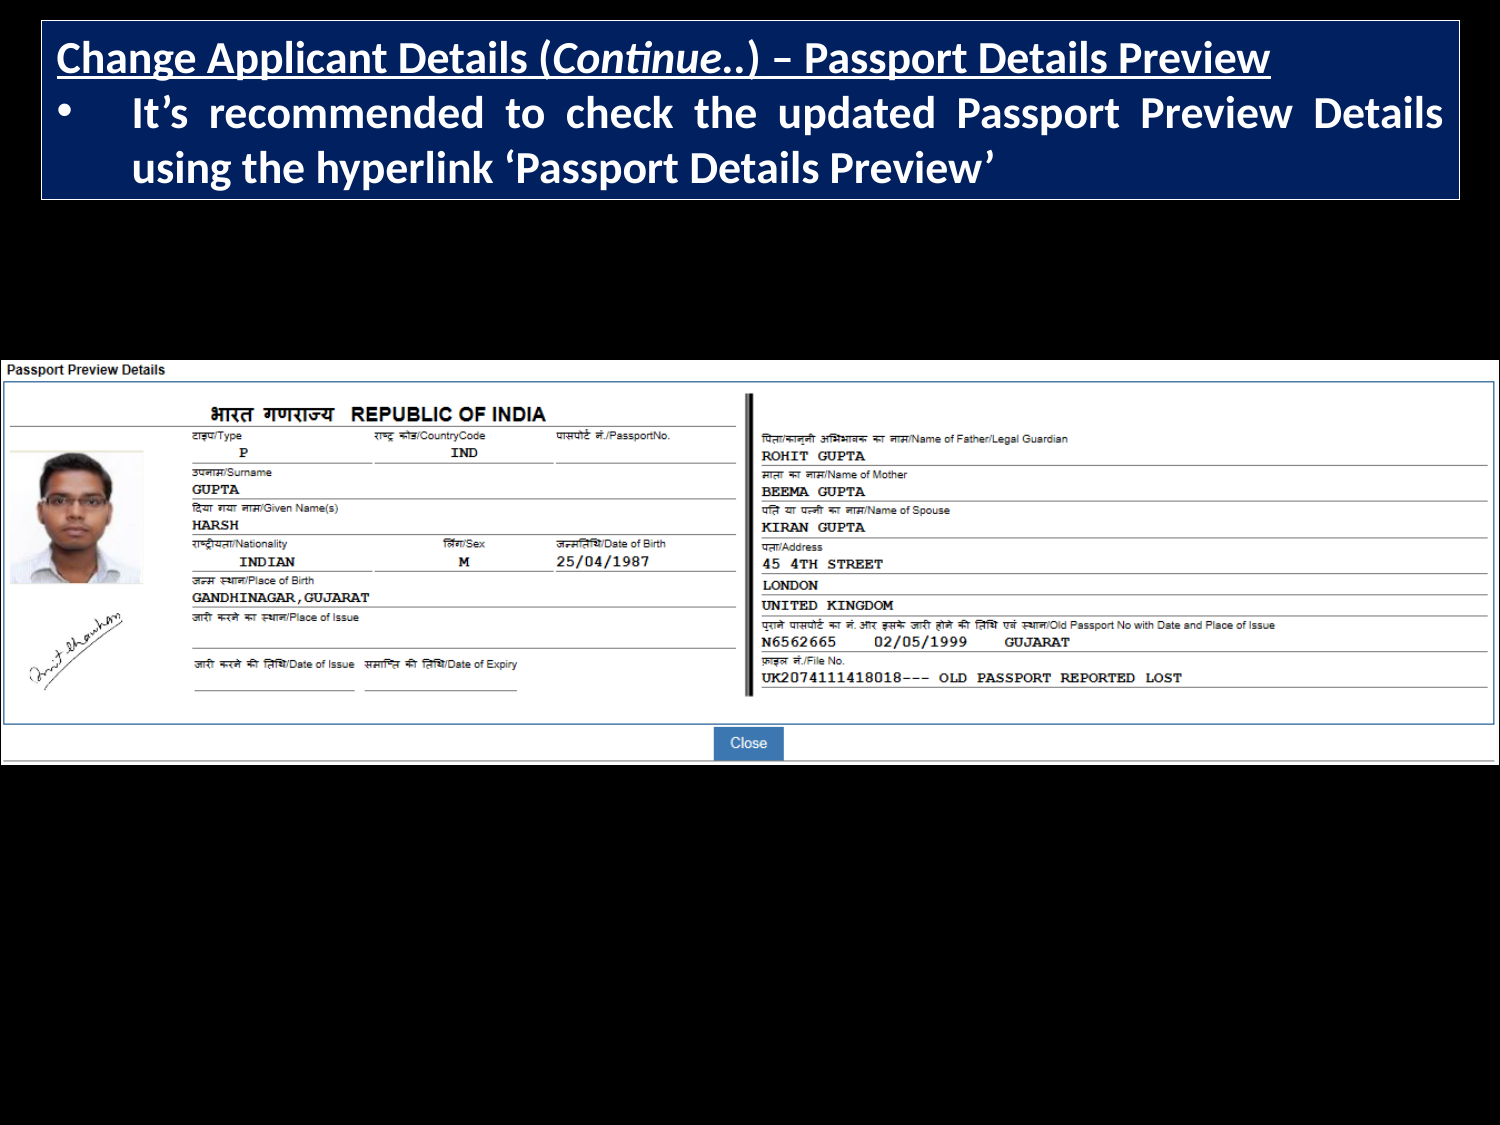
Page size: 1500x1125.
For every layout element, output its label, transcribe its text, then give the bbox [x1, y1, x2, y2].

picture [0, 359, 1500, 766]
text_box Change Applicant Details (Continue..) – Passport Details Preview It’s recommended to check the updated Passport Preview Details using the hyperlink ‘Passport Details Preview’ [41, 20, 1460, 200]
